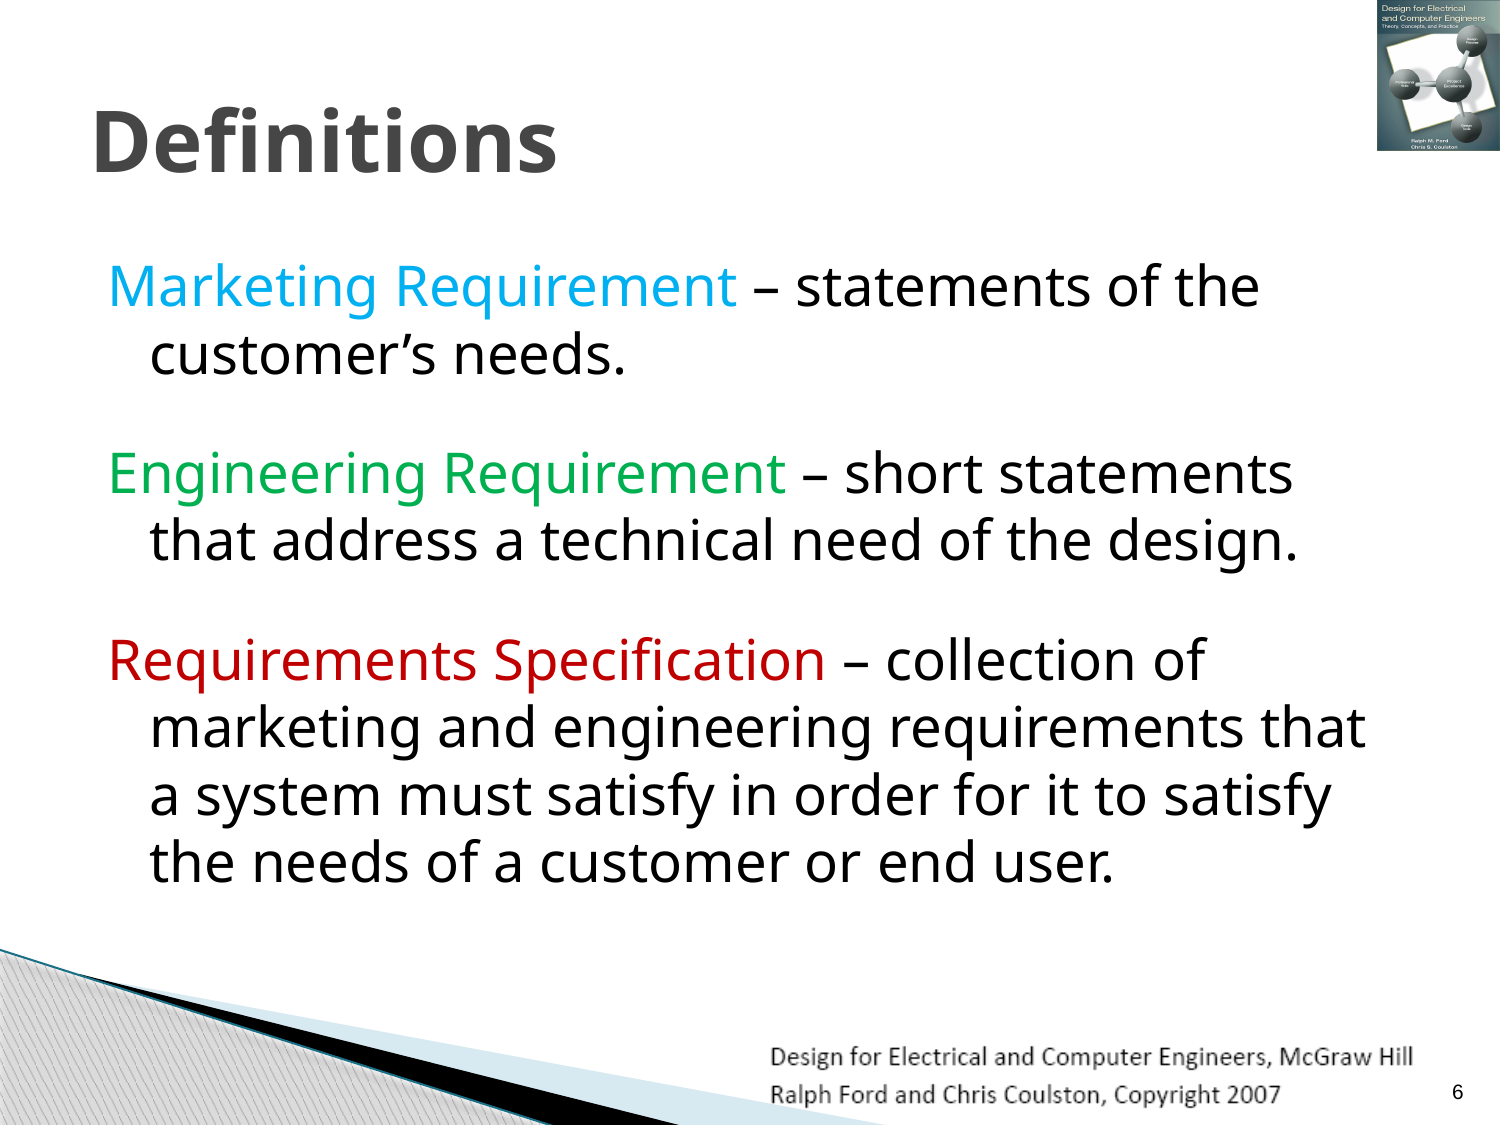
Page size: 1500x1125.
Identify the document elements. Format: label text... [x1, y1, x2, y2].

list Marketing Requirement – statements of the customer’s needs. Engineering Requirement – short statements that address a technical need of the design. Requirements Specification – collection of marketing and engineering requirements that a system must satisfy in order for it to satisfy the needs of a customer or end user. [75, 242, 1425, 986]
picture [762, 1037, 1427, 1124]
title Definitions [75, 45, 1425, 233]
slide_number 6 [1418, 1051, 1479, 1112]
picture [1377, 0, 1500, 151]
